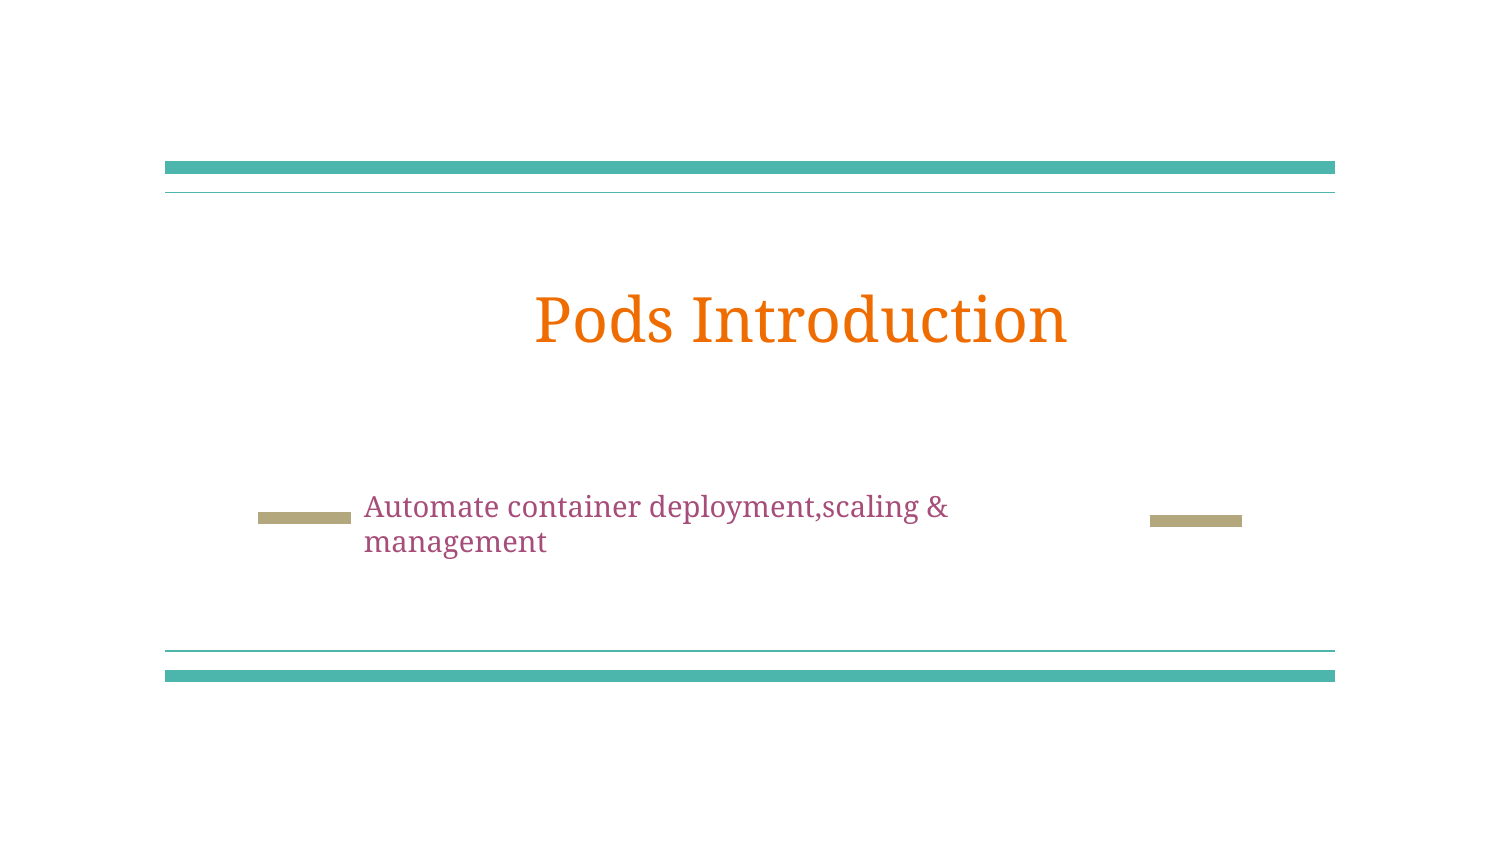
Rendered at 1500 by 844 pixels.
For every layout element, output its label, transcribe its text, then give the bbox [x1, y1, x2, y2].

text_box Automate container deployment,scaling & management [348, 473, 1149, 554]
title Pods Introduction [148, 220, 1336, 456]
